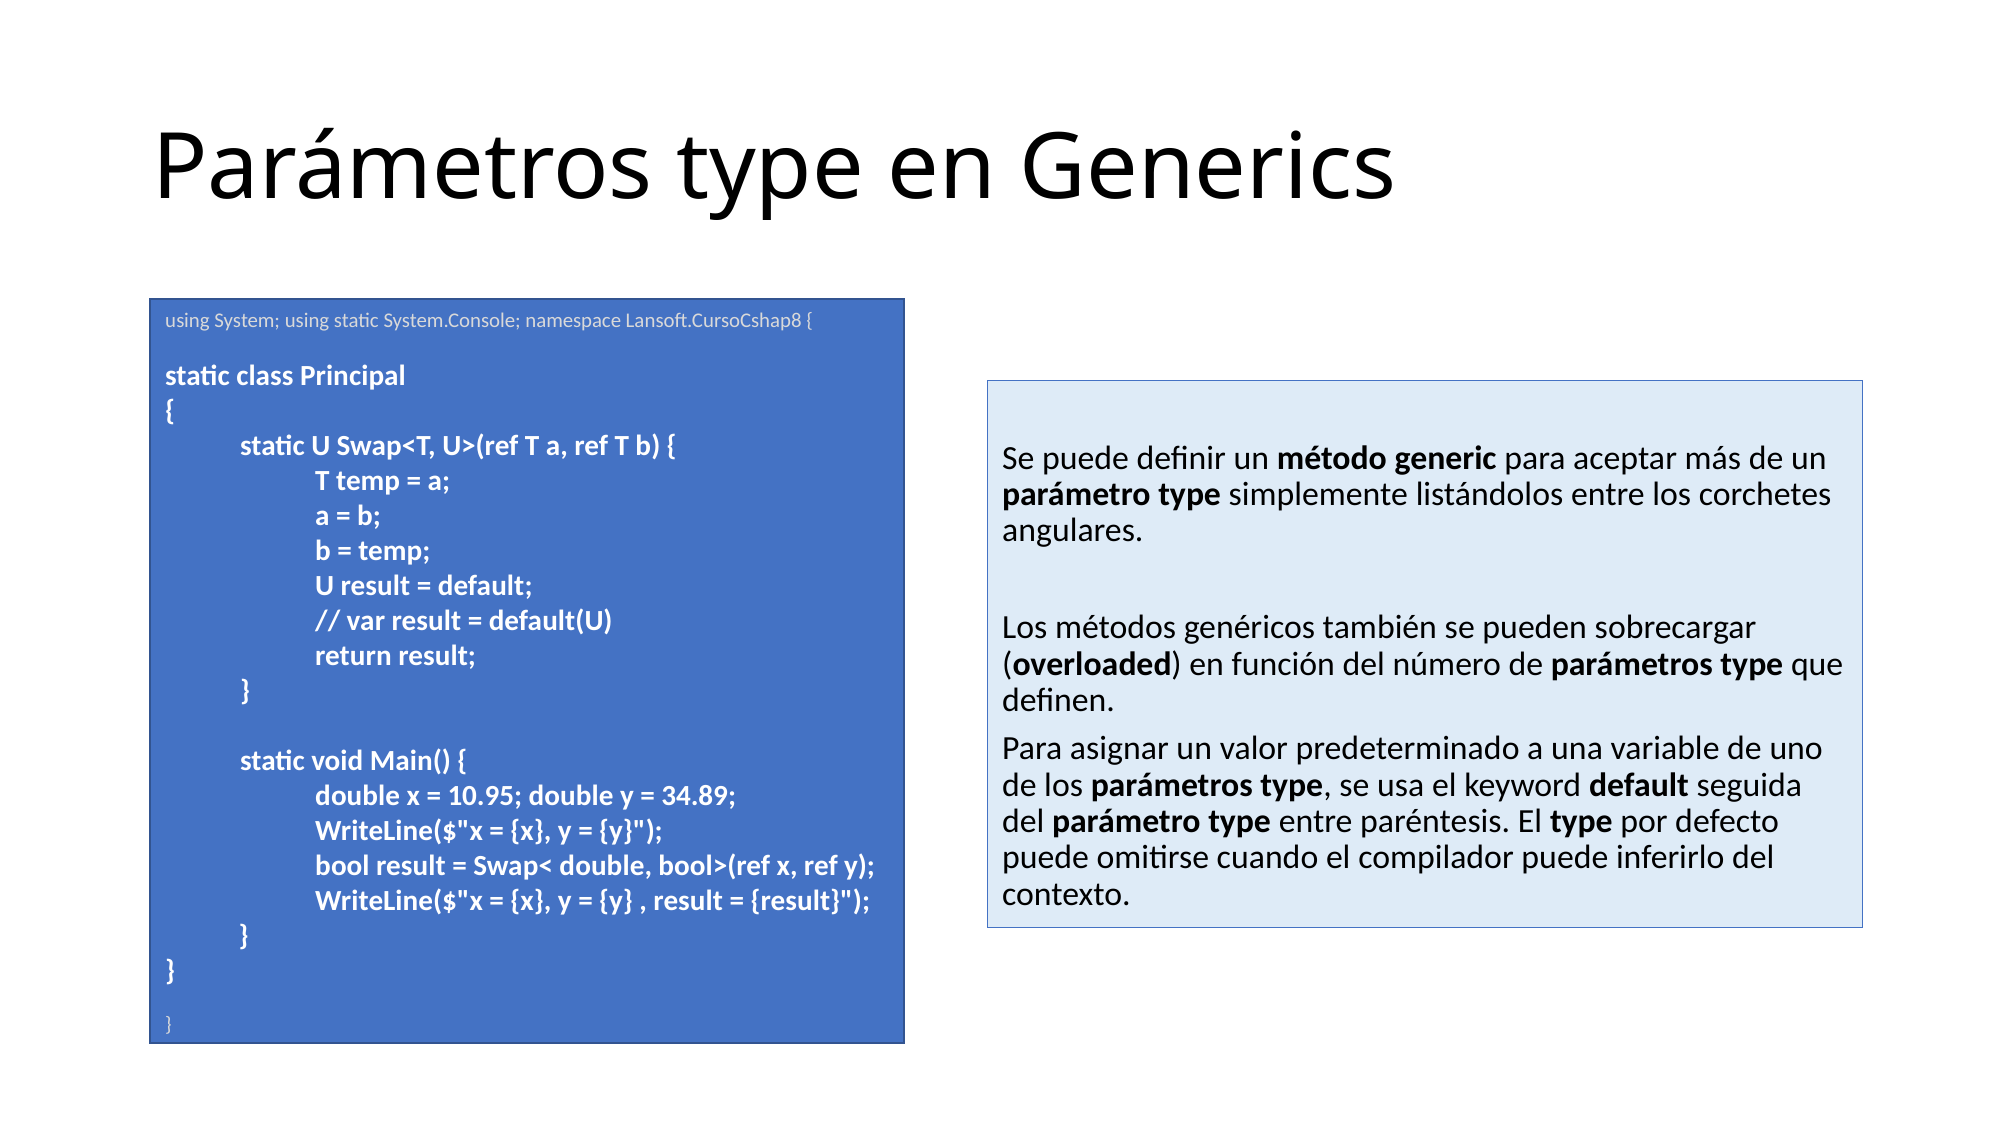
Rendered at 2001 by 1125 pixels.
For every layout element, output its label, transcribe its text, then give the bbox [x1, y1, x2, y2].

list Se puede definir un método generic para aceptar más de un parámetro type simplemente listándolos entre los corchetes angulares. Los métodos genéricos también se pueden sobrecargar (overloaded) en función del número de parámetros type que definen. Para asignar un valor predeterminado a una variable de uno de los parámetros type, se usa el keyword default seguida del parámetro type entre paréntesis. El type por defecto puede omitirse cuando el compilador puede inferirlo del contexto. [987, 380, 1863, 928]
text_box using System; using static System.Console; namespace Lansoft.CursoCshap8 { static class Principal { static U Swap<T, U>(ref T a, ref T b) { T temp = a; a = b; b = temp; U result = default; // var result = default(U) return result; } static void Main() { double x = 10.95; double y = 34.89; WriteLine($"x = {x}, y = {y}"); bool result = Swap< double, bool>(ref x, ref y); WriteLine($"x = {x}, y = {y} , result = {result}"); } } } [149, 298, 905, 1044]
title Parámetros type en Generics [137, 59, 1863, 278]
